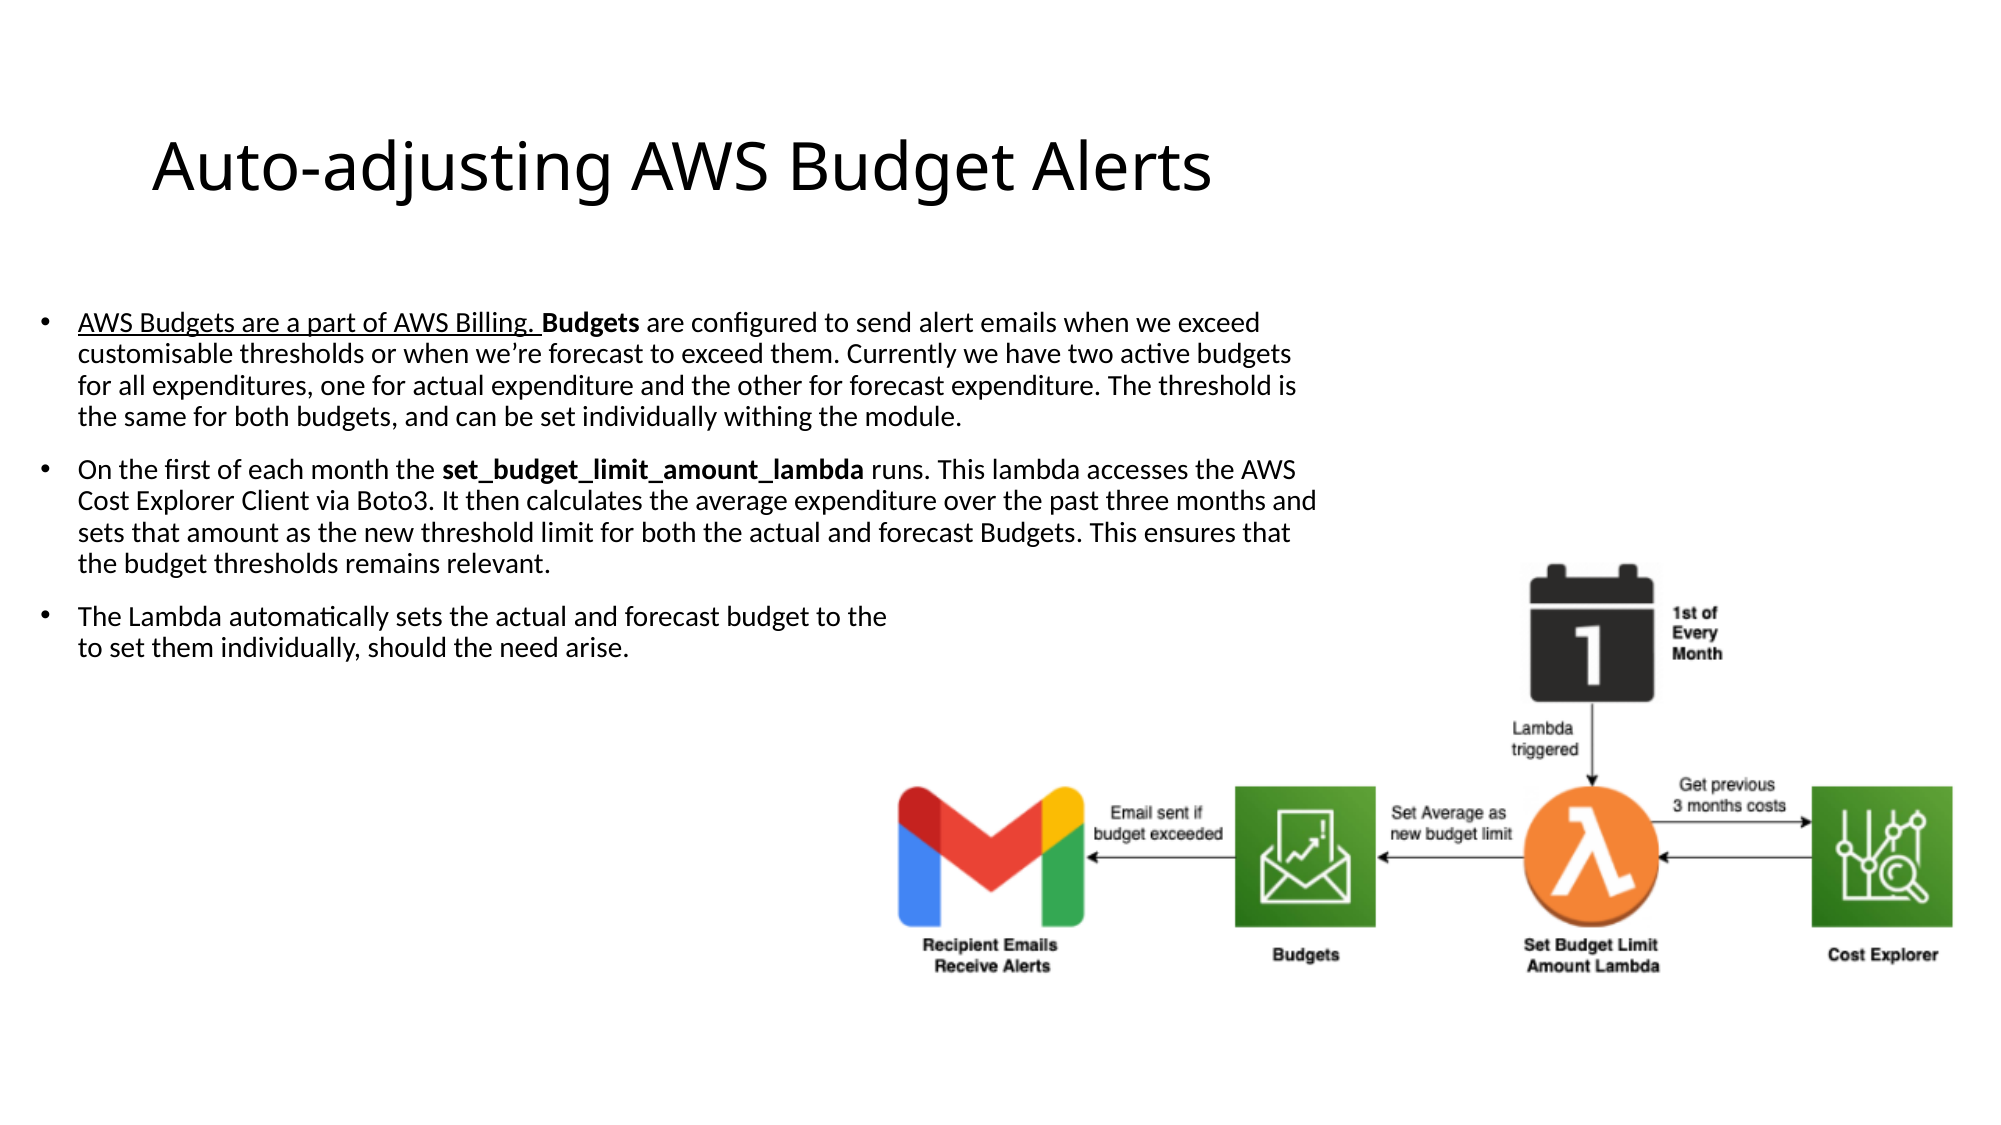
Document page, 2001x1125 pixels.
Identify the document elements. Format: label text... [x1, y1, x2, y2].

picture [890, 555, 1970, 984]
list AWS Budgets are a part of AWS Billing. Budgets are configured to send alert emails when we exceed customisable thresholds or when we’re forecast to exceed them. Currently we have two active budgets for all expenditures, one for actual expenditure and the other for forecast expenditure. The threshold is the same for both budgets, and can be set individually withing the module. On the first of each month the set_budget_limit_amount_lambda runs. This lambda accesses the AWS Cost Explorer Client via Boto3. It then calculates the average expenditure over the past three months and sets that amount as the new threshold limit for both the actual and forecast Budgets. This ensures that the budget thresholds remains relevant. The Lambda automatically sets the actual and forecast budget to the same value, but could be refactored to set them individually, should the need arise. [25, 299, 1335, 848]
title Auto-adjusting AWS Budget Alerts [137, 59, 1863, 278]
